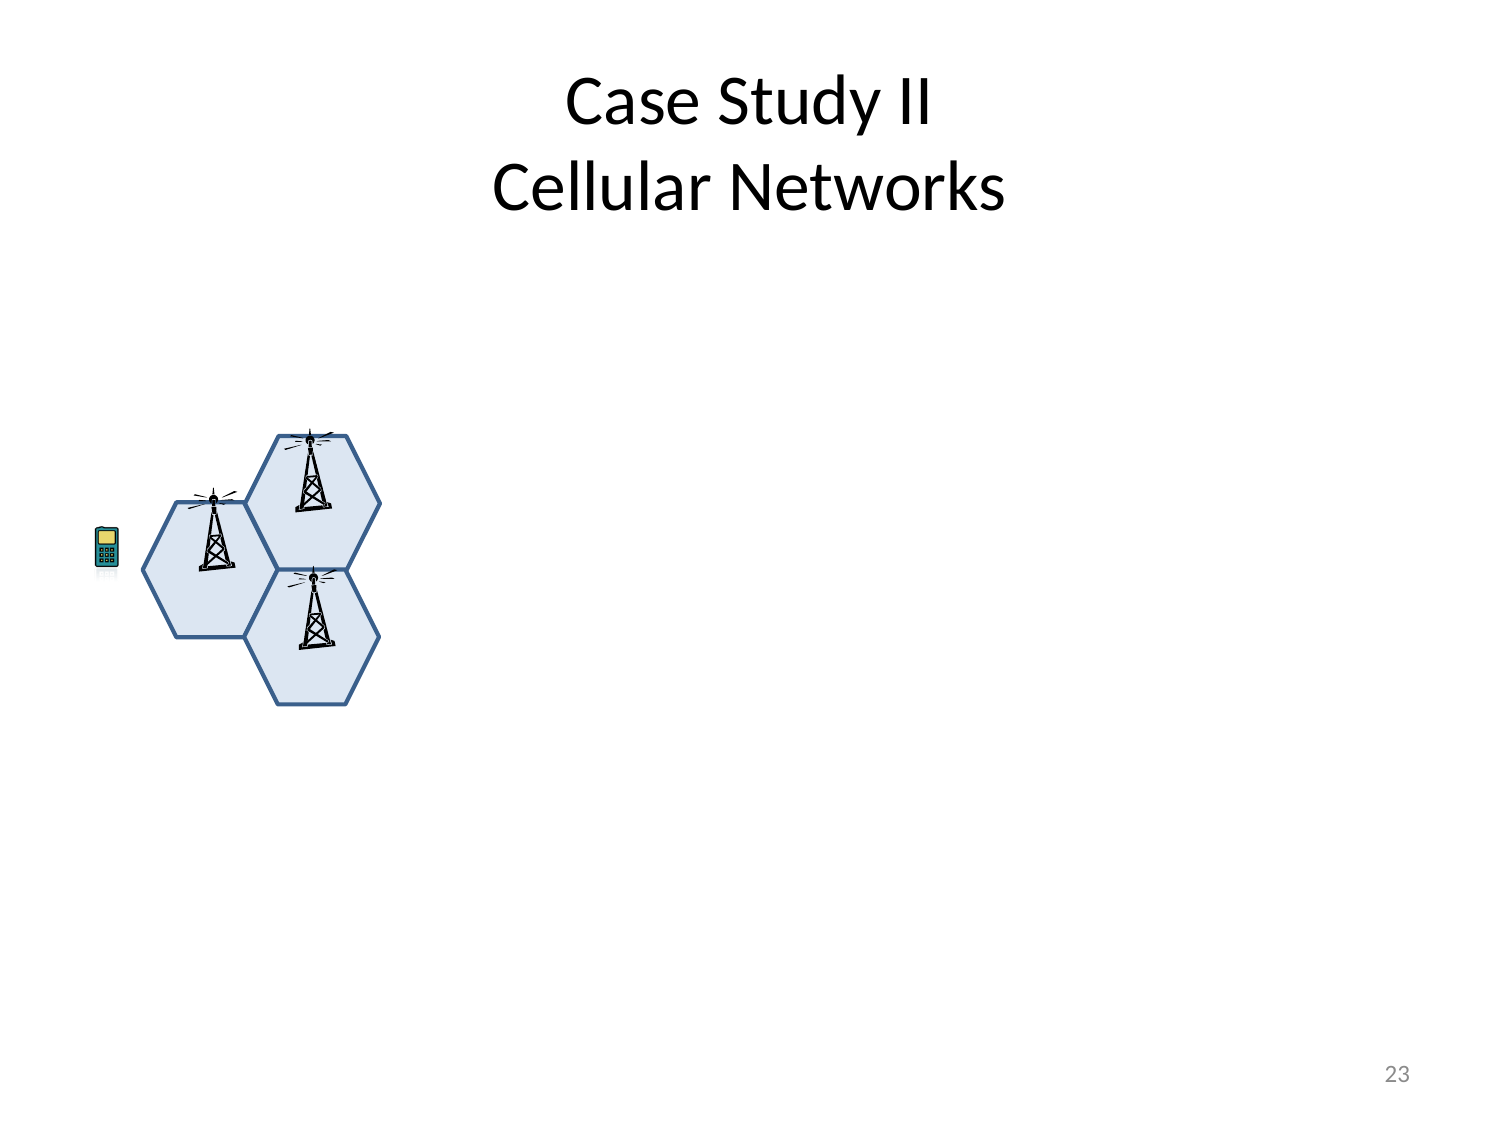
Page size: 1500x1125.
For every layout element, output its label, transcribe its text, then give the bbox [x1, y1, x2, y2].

text_box [243, 433, 382, 570]
title Case Study II Cellular Networks [75, 45, 1425, 233]
slide_number 23 [1074, 1042, 1425, 1103]
picture [287, 565, 338, 651]
picture [187, 487, 238, 572]
picture [74, 524, 138, 588]
text_box [141, 500, 275, 640]
picture [283, 428, 335, 513]
text_box [242, 567, 381, 707]
